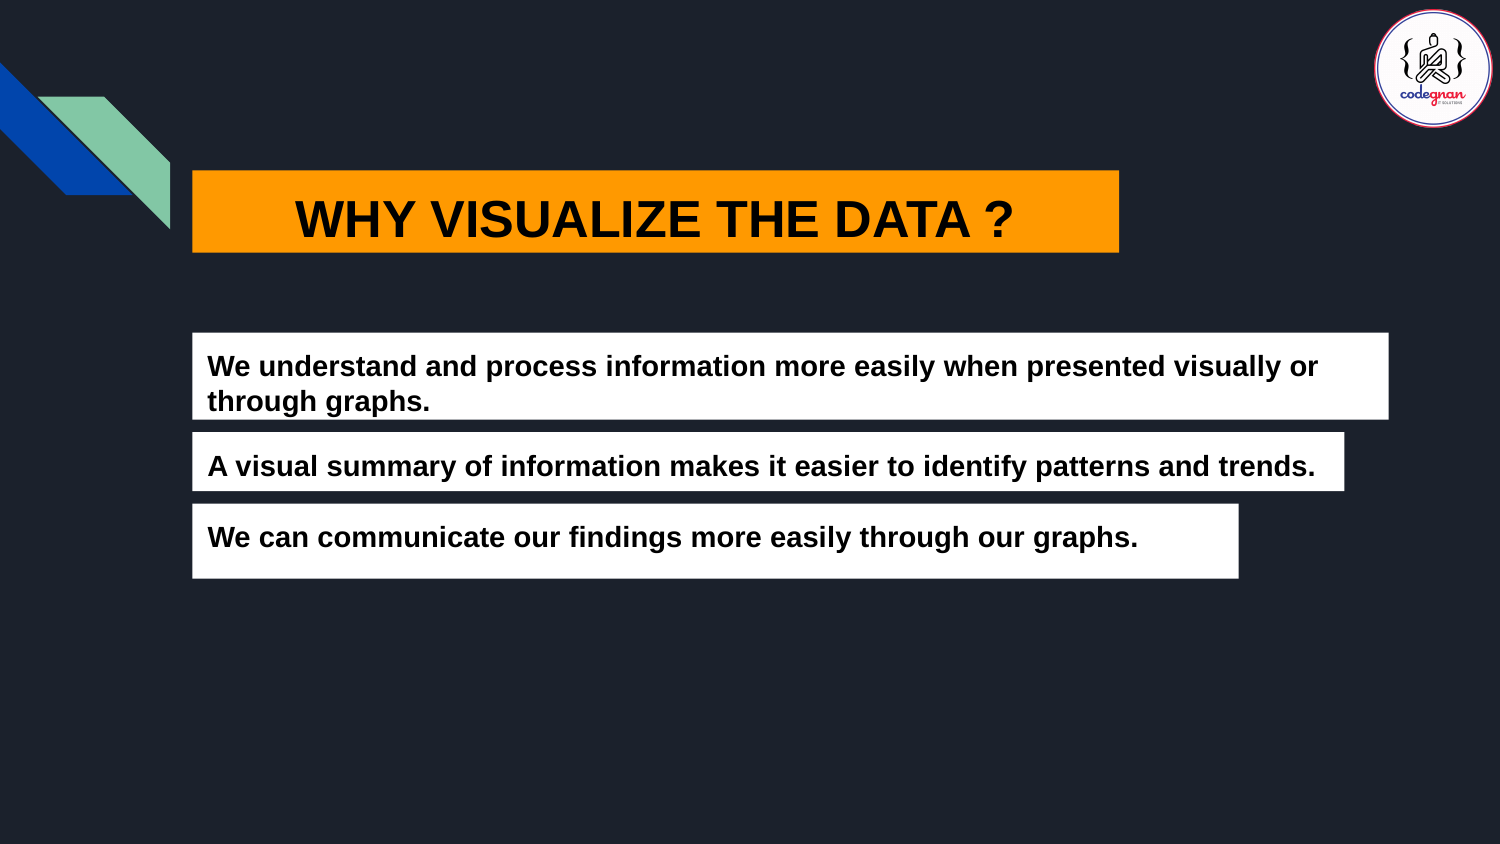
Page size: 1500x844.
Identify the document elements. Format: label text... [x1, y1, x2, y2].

text_box We understand and process information more easily when presented visually or through graphs. [192, 332, 1389, 420]
text_box We can communicate our findings more easily through our graphs. [192, 503, 1239, 579]
text_box WHY VISUALIZE THE DATA ? [192, 170, 1120, 253]
text_box A visual summary of information makes it easier to identify patterns and trends. [192, 432, 1345, 492]
picture [1367, 4, 1500, 138]
